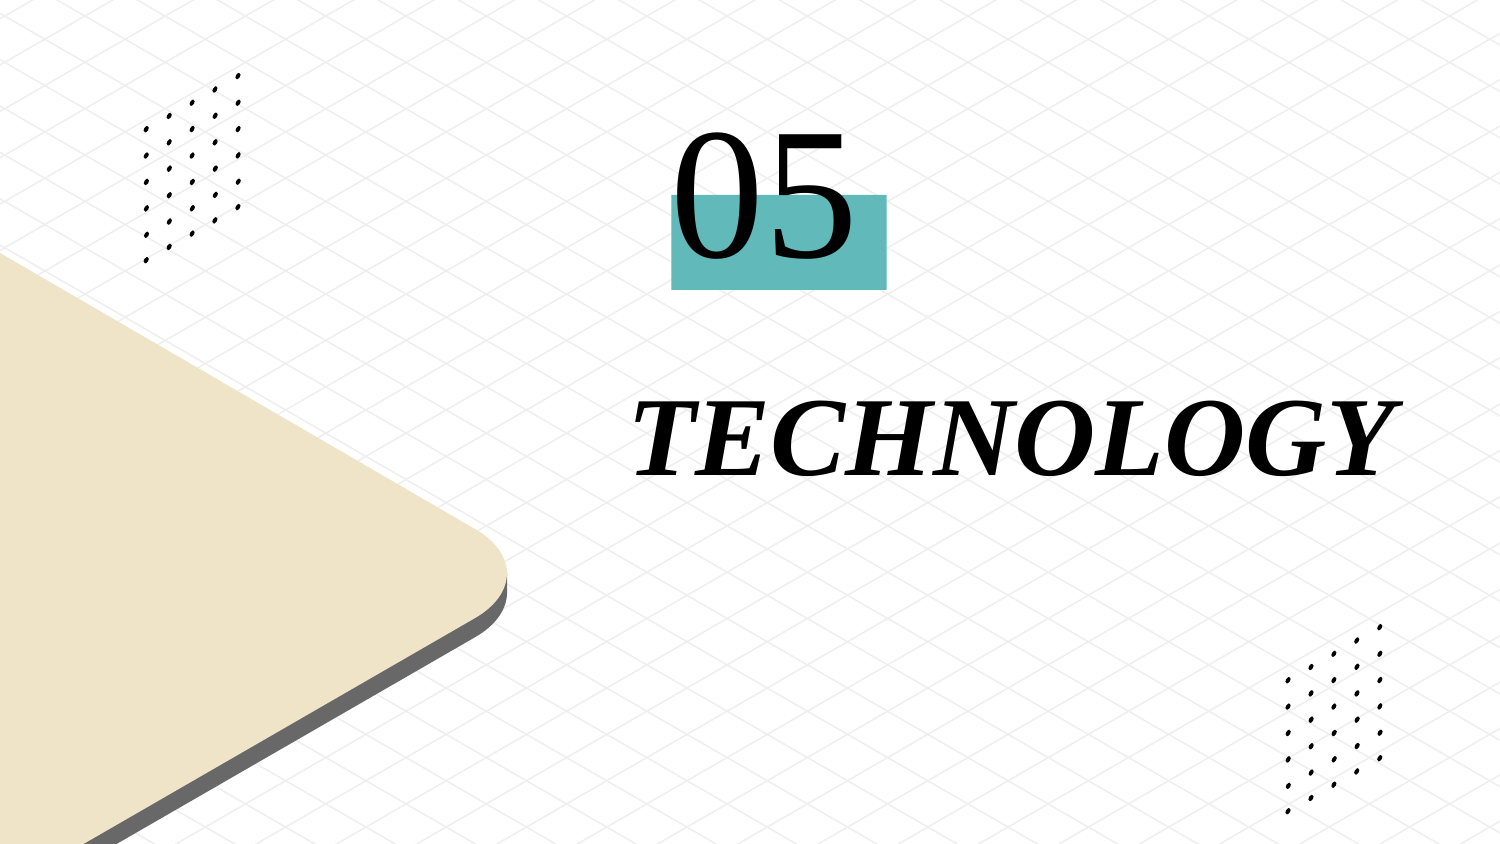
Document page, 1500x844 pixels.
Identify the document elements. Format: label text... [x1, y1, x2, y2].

text_box [671, 237, 887, 290]
text_box 05 [655, 128, 908, 237]
subtitle TECHNOLOGY [585, 396, 1416, 510]
